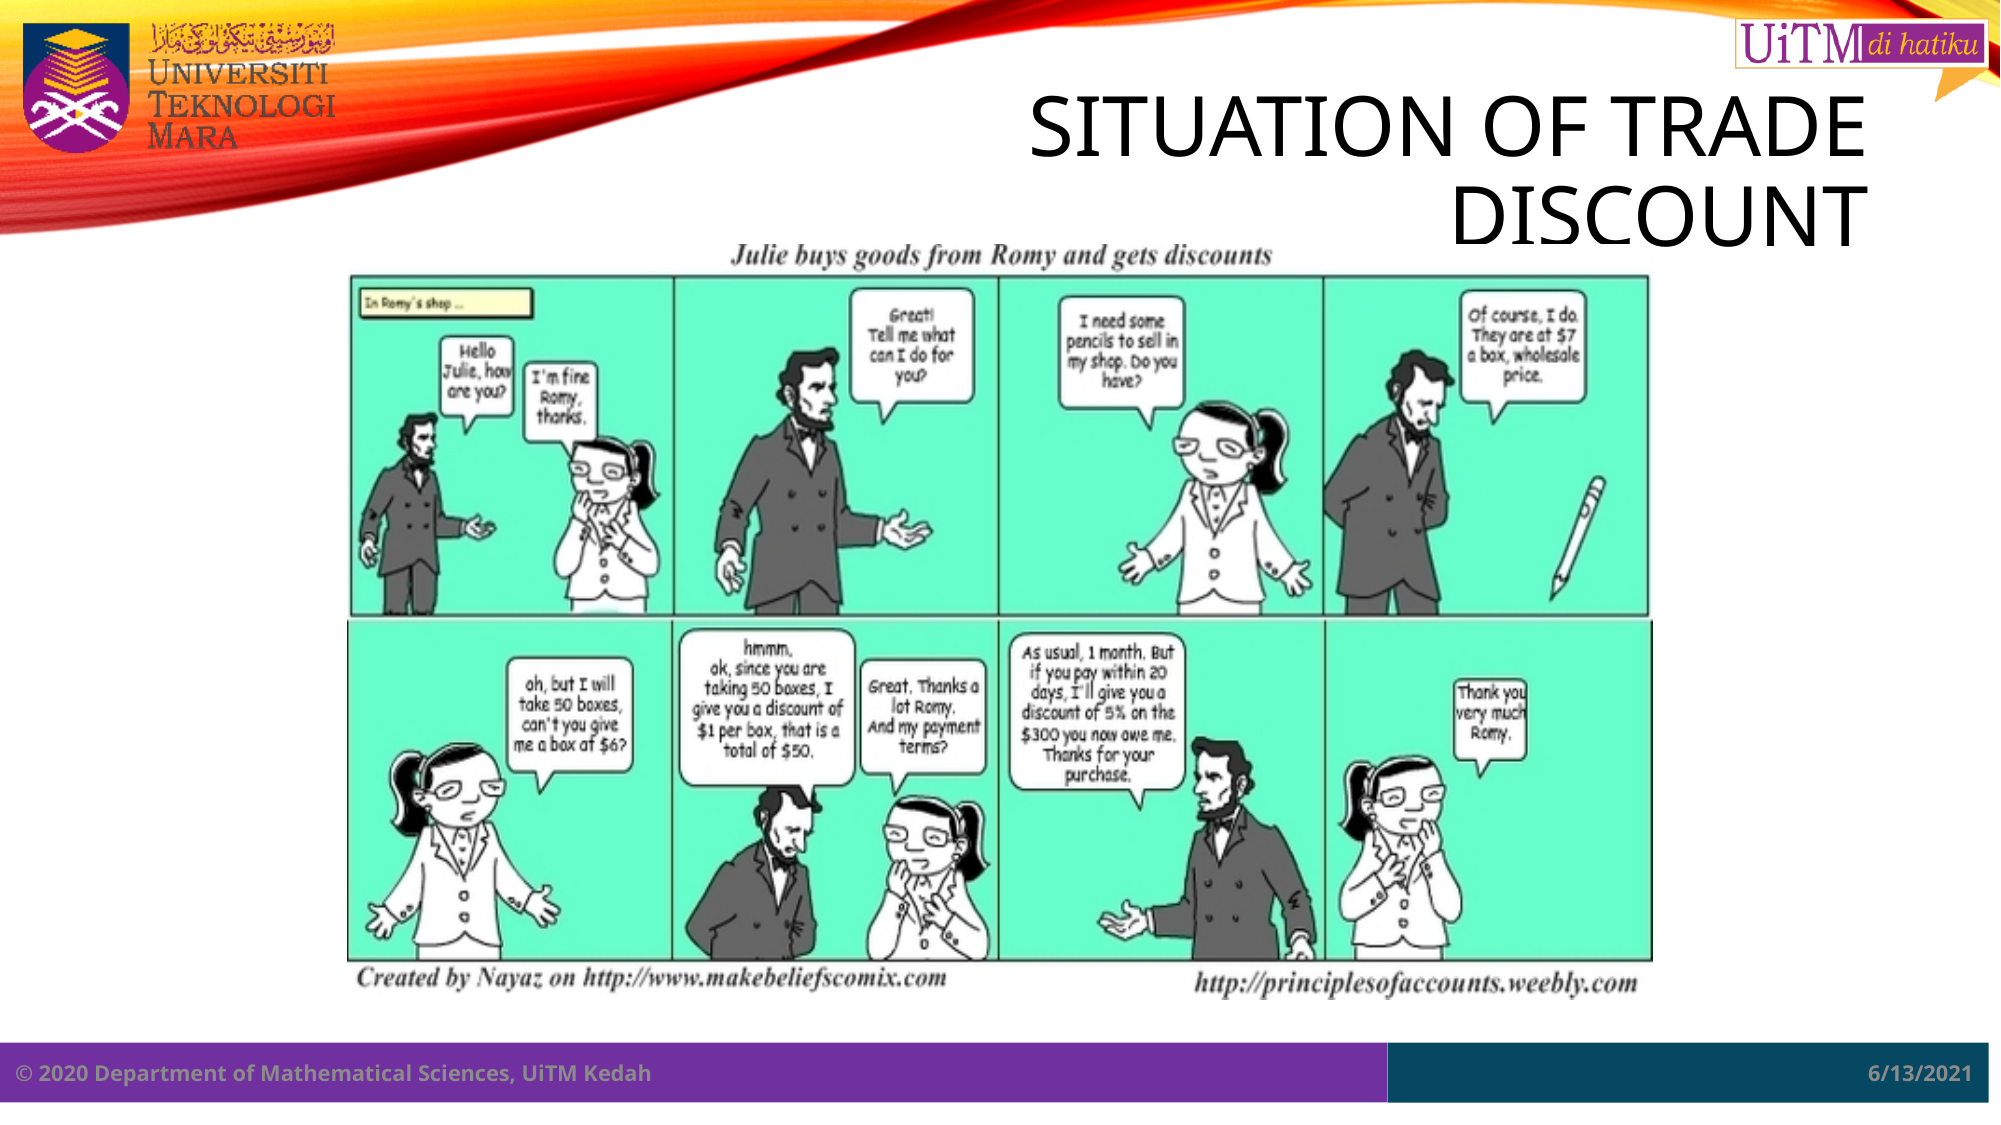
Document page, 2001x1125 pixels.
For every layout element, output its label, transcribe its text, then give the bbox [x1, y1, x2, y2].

picture [0, 0, 2000, 237]
title SITUATION OF TRADE DISCOUNT [571, 81, 1885, 269]
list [343, 244, 1657, 1000]
